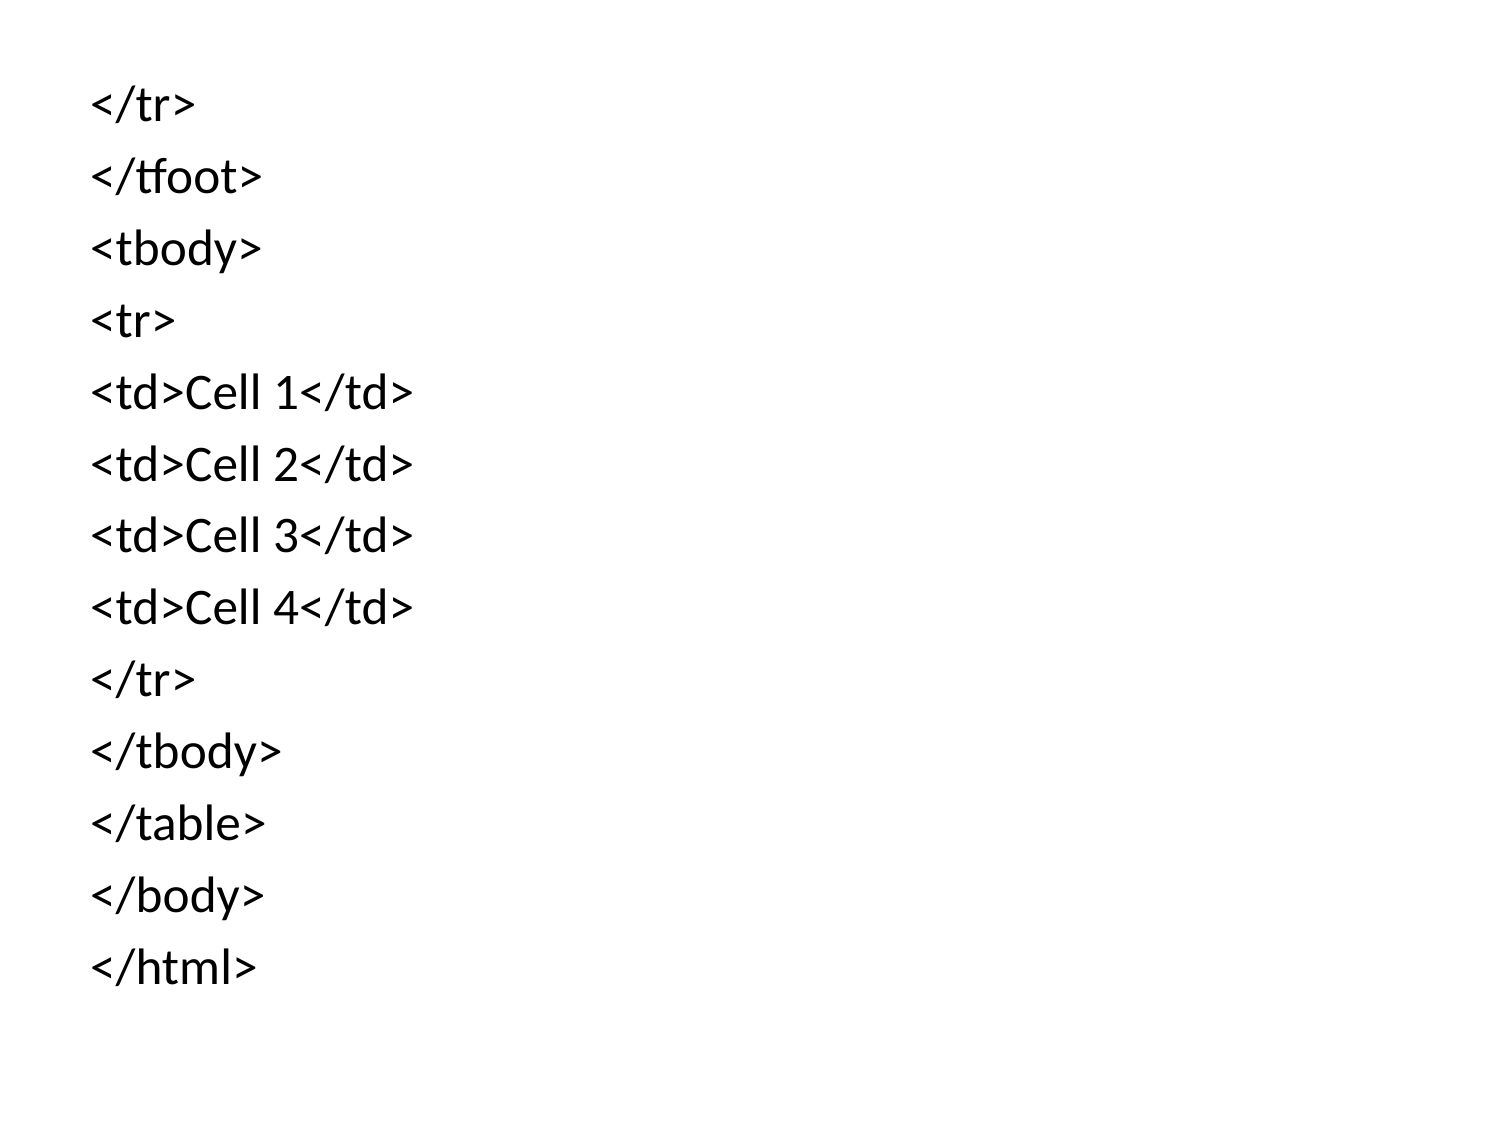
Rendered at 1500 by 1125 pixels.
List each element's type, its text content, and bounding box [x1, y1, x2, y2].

list </tr> </tfoot> <tbody> <tr> <td>Cell 1</td> <td>Cell 2</td> <td>Cell 3</td> <td>Cell 4</td> </tr> </tbody> </table> </body> </html> [75, 62, 1425, 1005]
